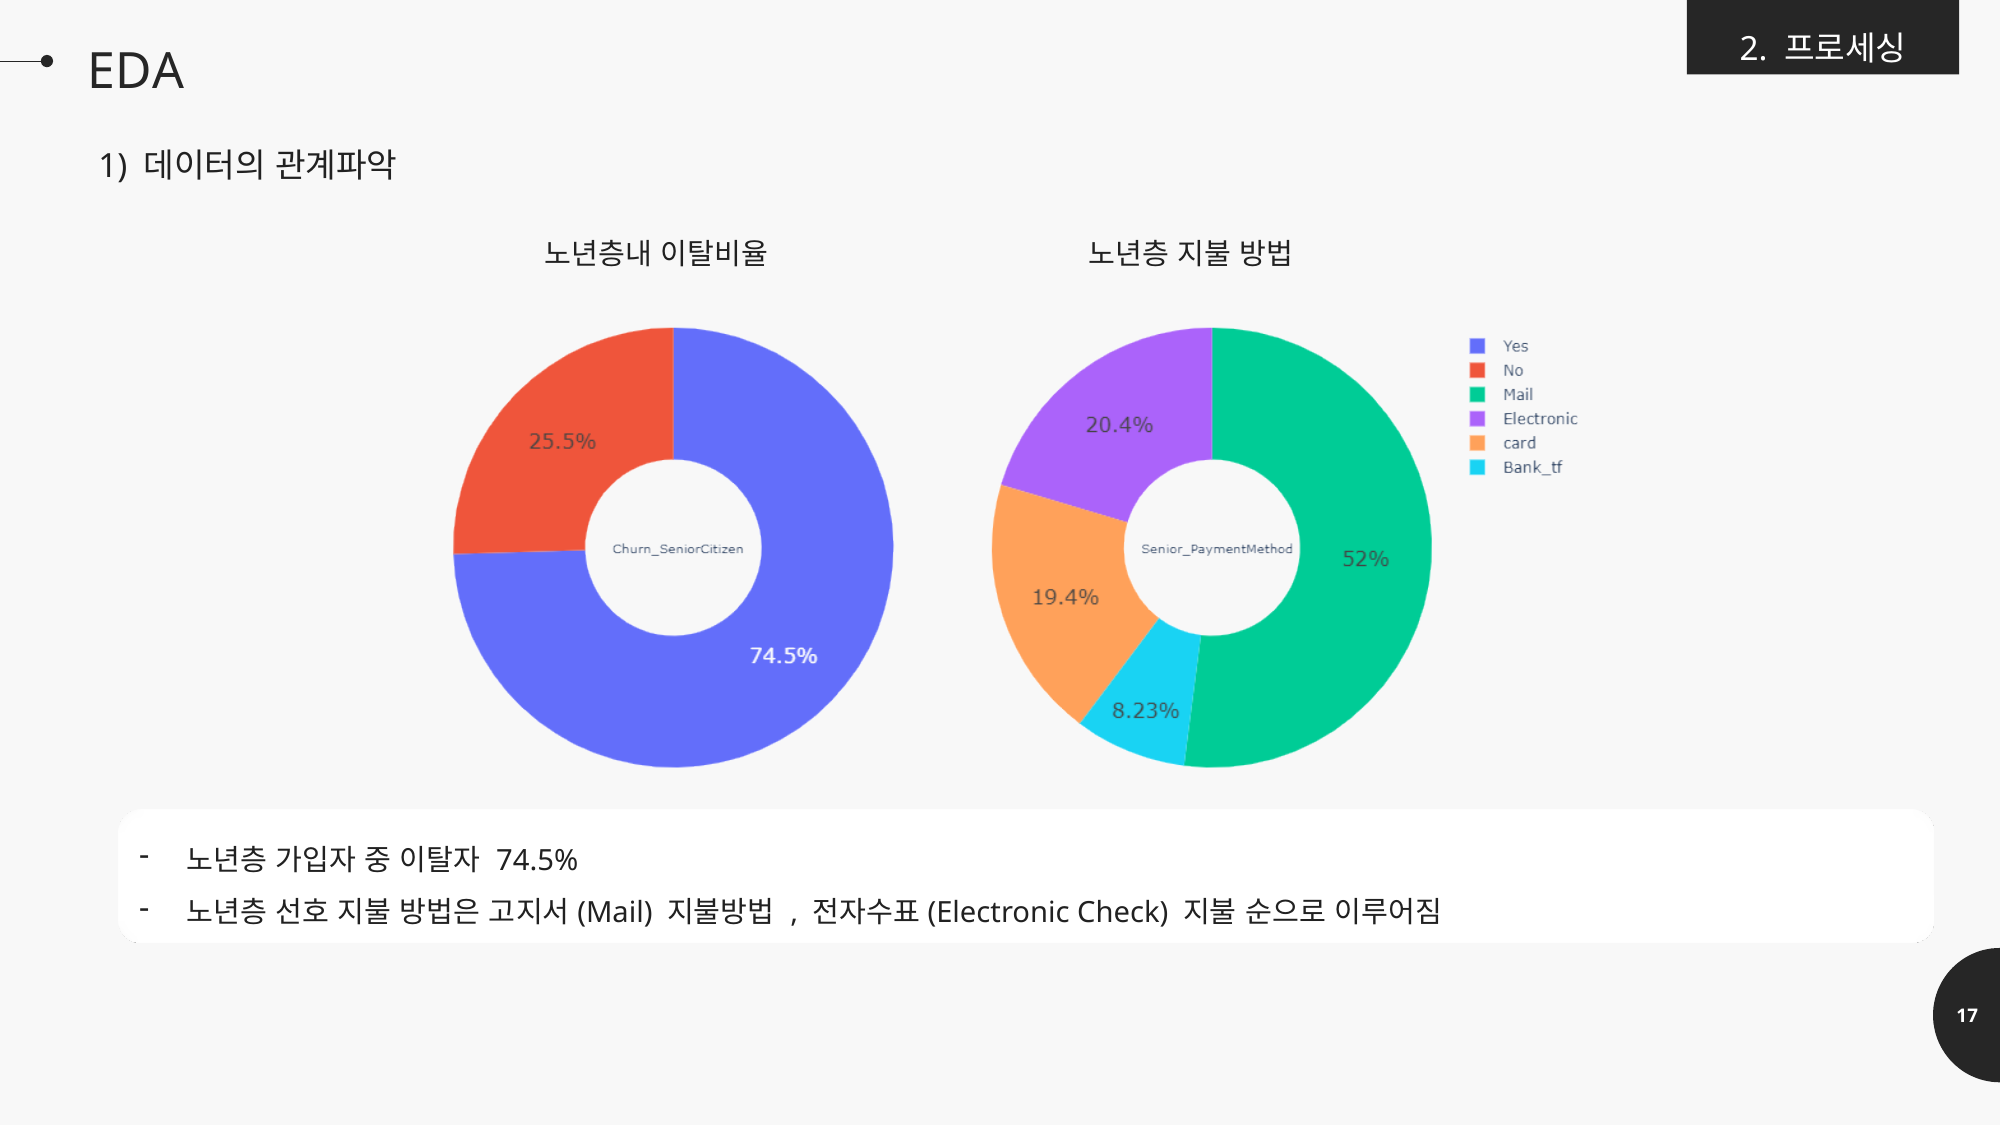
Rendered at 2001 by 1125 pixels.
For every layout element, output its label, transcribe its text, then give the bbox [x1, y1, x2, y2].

text_box 2. 프로세싱 [1686, 0, 1960, 75]
text_box 1) 데이터의 관계파악 [83, 136, 1084, 192]
text_box 노년층 지불 방법 [1073, 209, 1381, 275]
text_box 노년층내 이탈비율 [529, 209, 837, 275]
text_box 노년층 가입자 중 이탈자 74.5% 노년층 선호 지불 방법은 고지서(Mail) 지불방법 , 전자수표(Electronic Check) 지불 순으로 이루어짐 [125, 816, 1934, 942]
picture [351, 275, 1598, 795]
text_box EDA [69, 14, 697, 108]
slide_number 17 [1933, 985, 2000, 1046]
